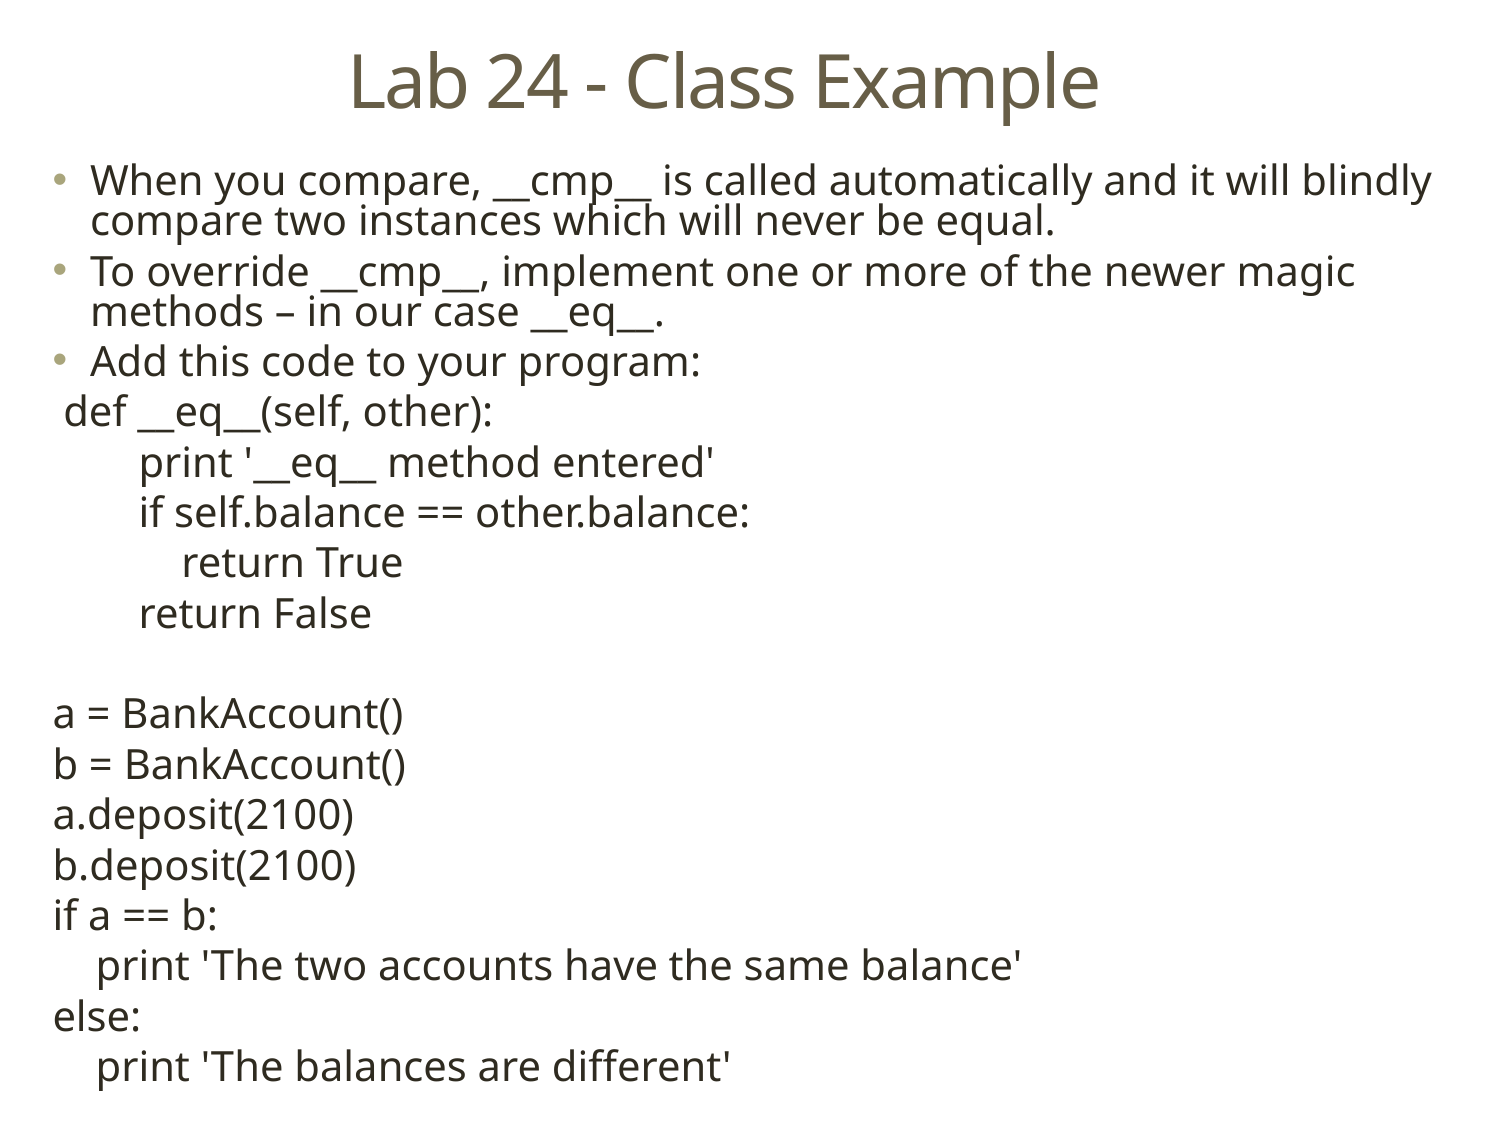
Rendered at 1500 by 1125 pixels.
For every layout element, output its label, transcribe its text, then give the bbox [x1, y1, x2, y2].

title Lab 24 - Class Example [4, 1, 1445, 157]
list When you compare, __cmp__ is called automatically and it will blindly compare two instances which will never be equal. To override __cmp__, implement one or more of the newer magic methods – in our case __eq__. Add this code to your program: def __eq__(self, other): print '__eq__ method entered' if self.balance == other.balance: return True return False a = BankAccount() b = BankAccount() a.deposit(2100) b.deposit(2100) if a == b: print 'The two accounts have the same balance' else: print 'The balances are different' [18, 156, 1460, 1098]
